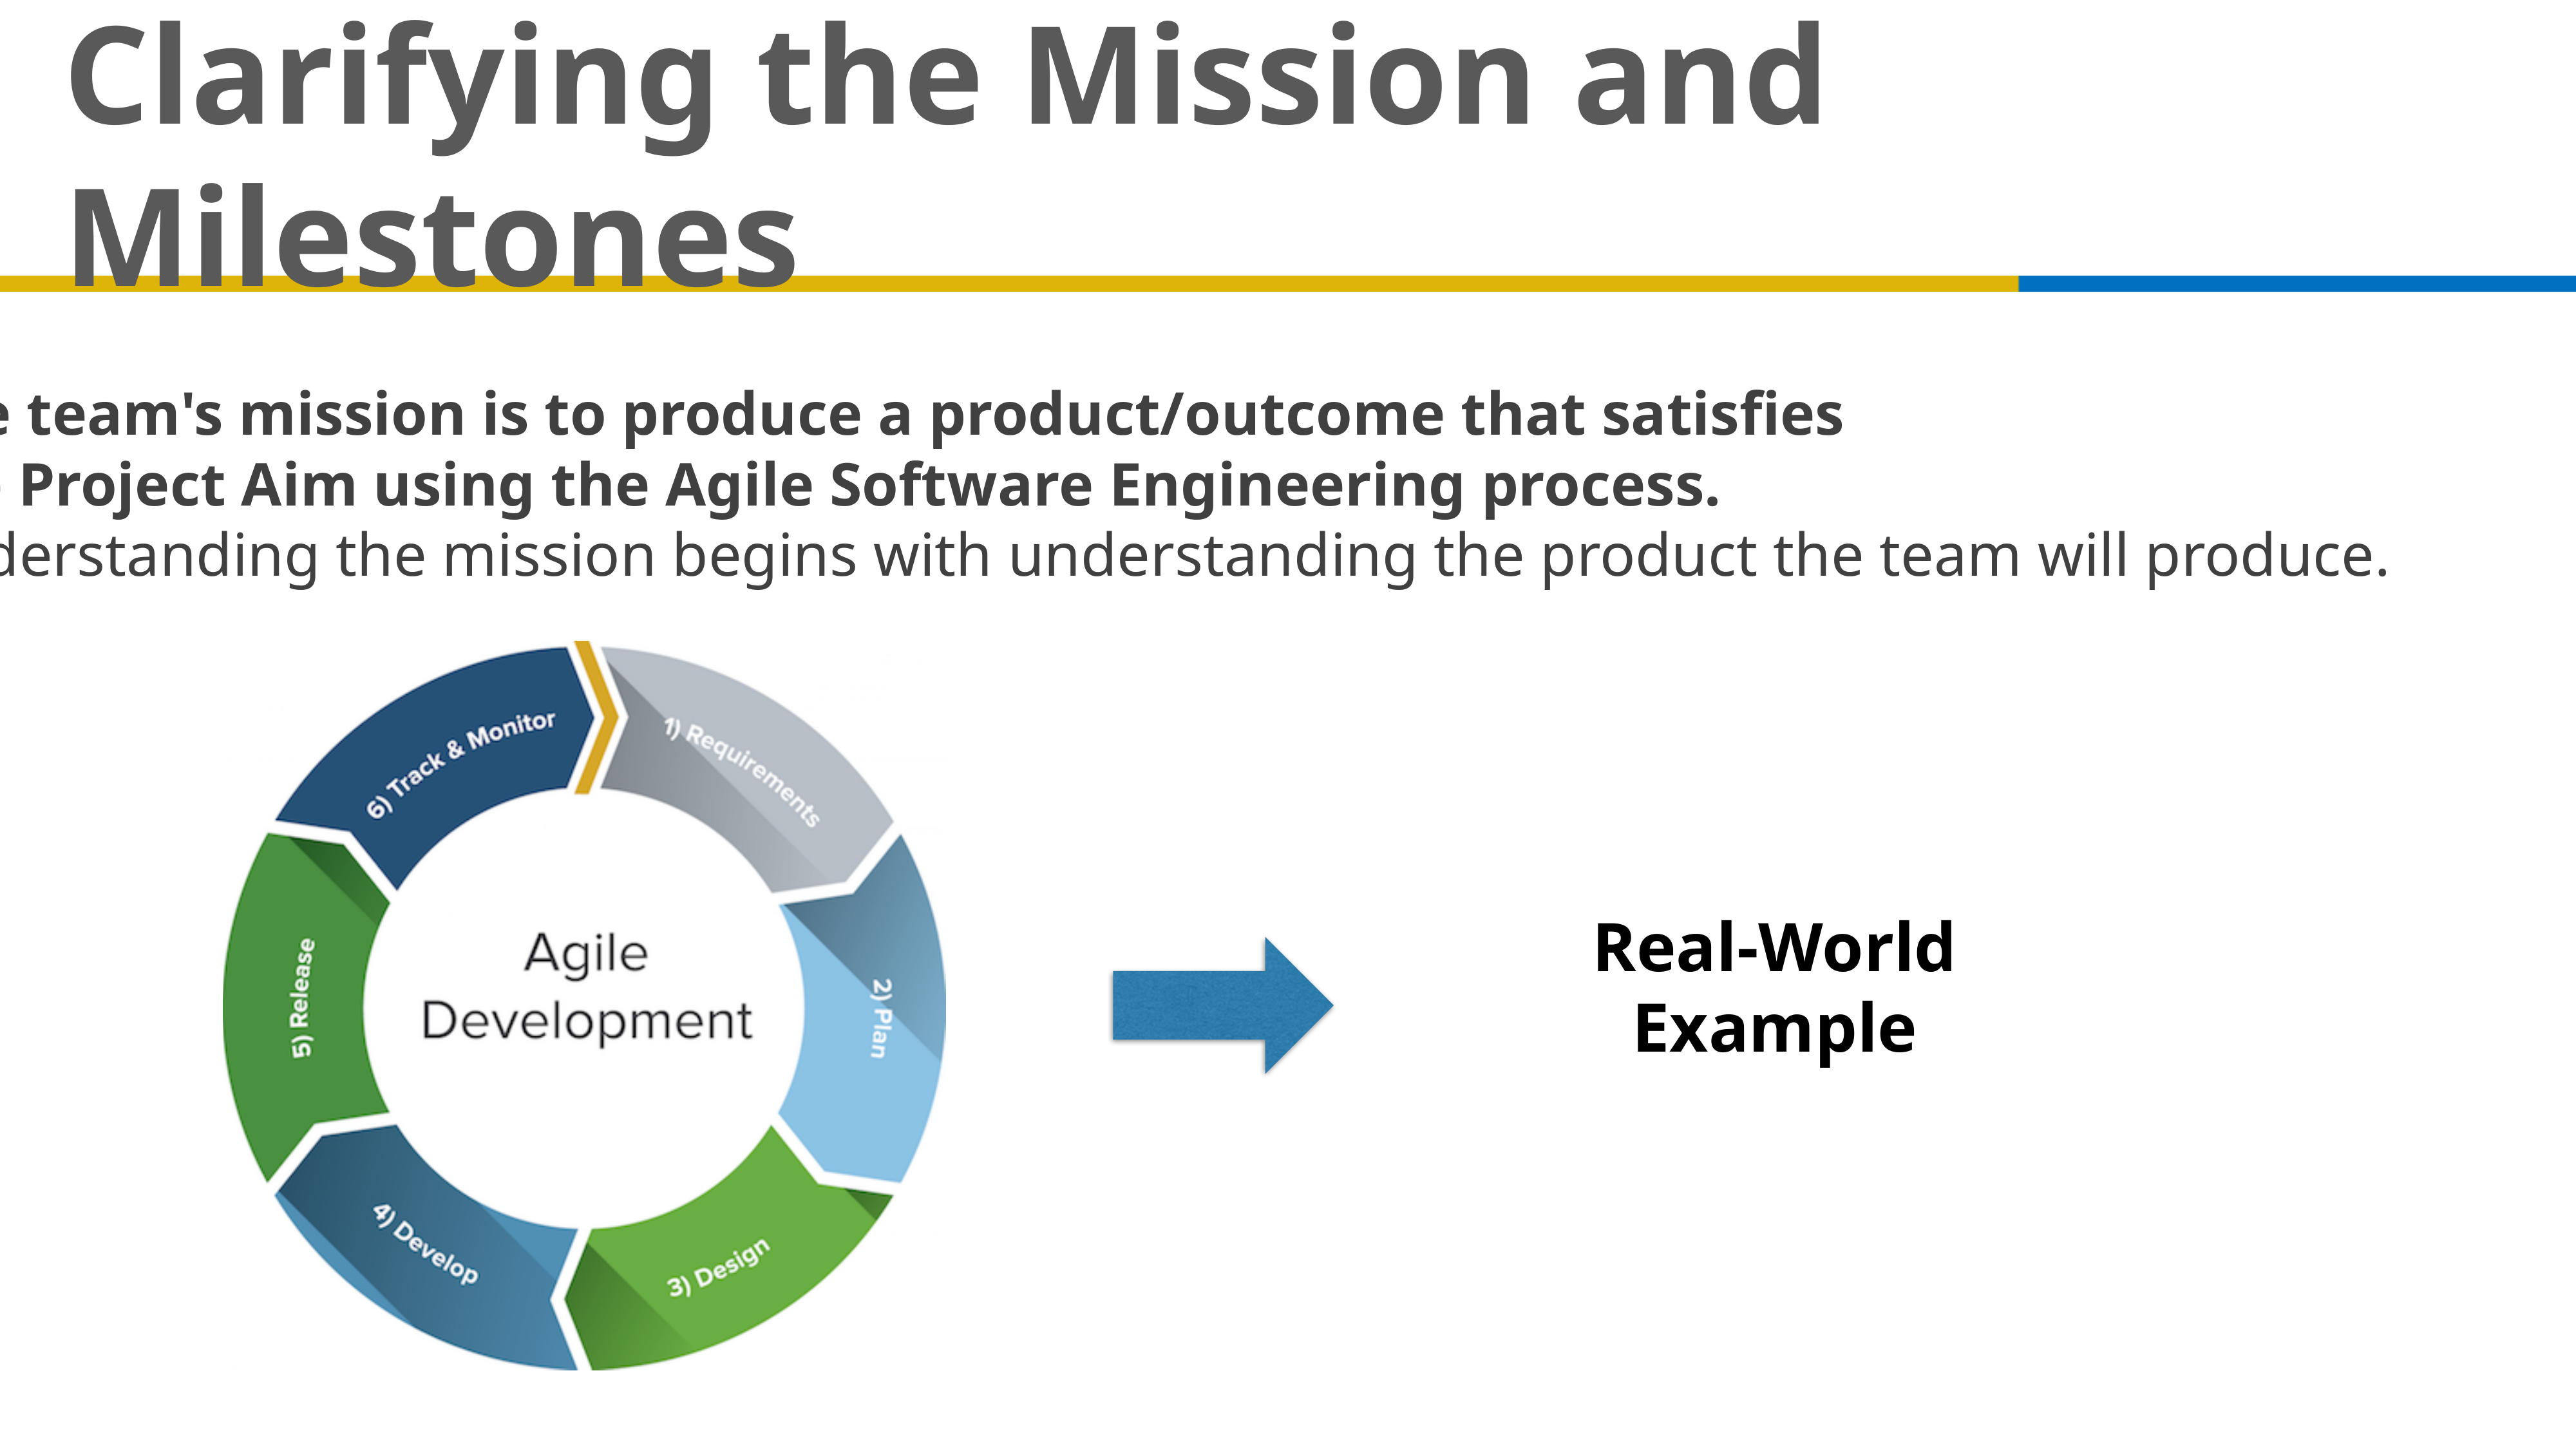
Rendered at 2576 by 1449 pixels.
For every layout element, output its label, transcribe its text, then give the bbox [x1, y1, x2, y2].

picture [0, 275, 2576, 292]
title Clarifying the Mission and Milestones [55, 62, 2242, 240]
text_box [1113, 936, 1334, 1074]
picture [222, 640, 946, 1370]
text_box Real-World Example [1512, 896, 2038, 1074]
text_box The team's mission is to produce a product/outcome that satisfies the Project Aim using the Agile Software Engineering process. Understanding the mission begins with understanding the product the team will produce. [0, 368, 2401, 596]
